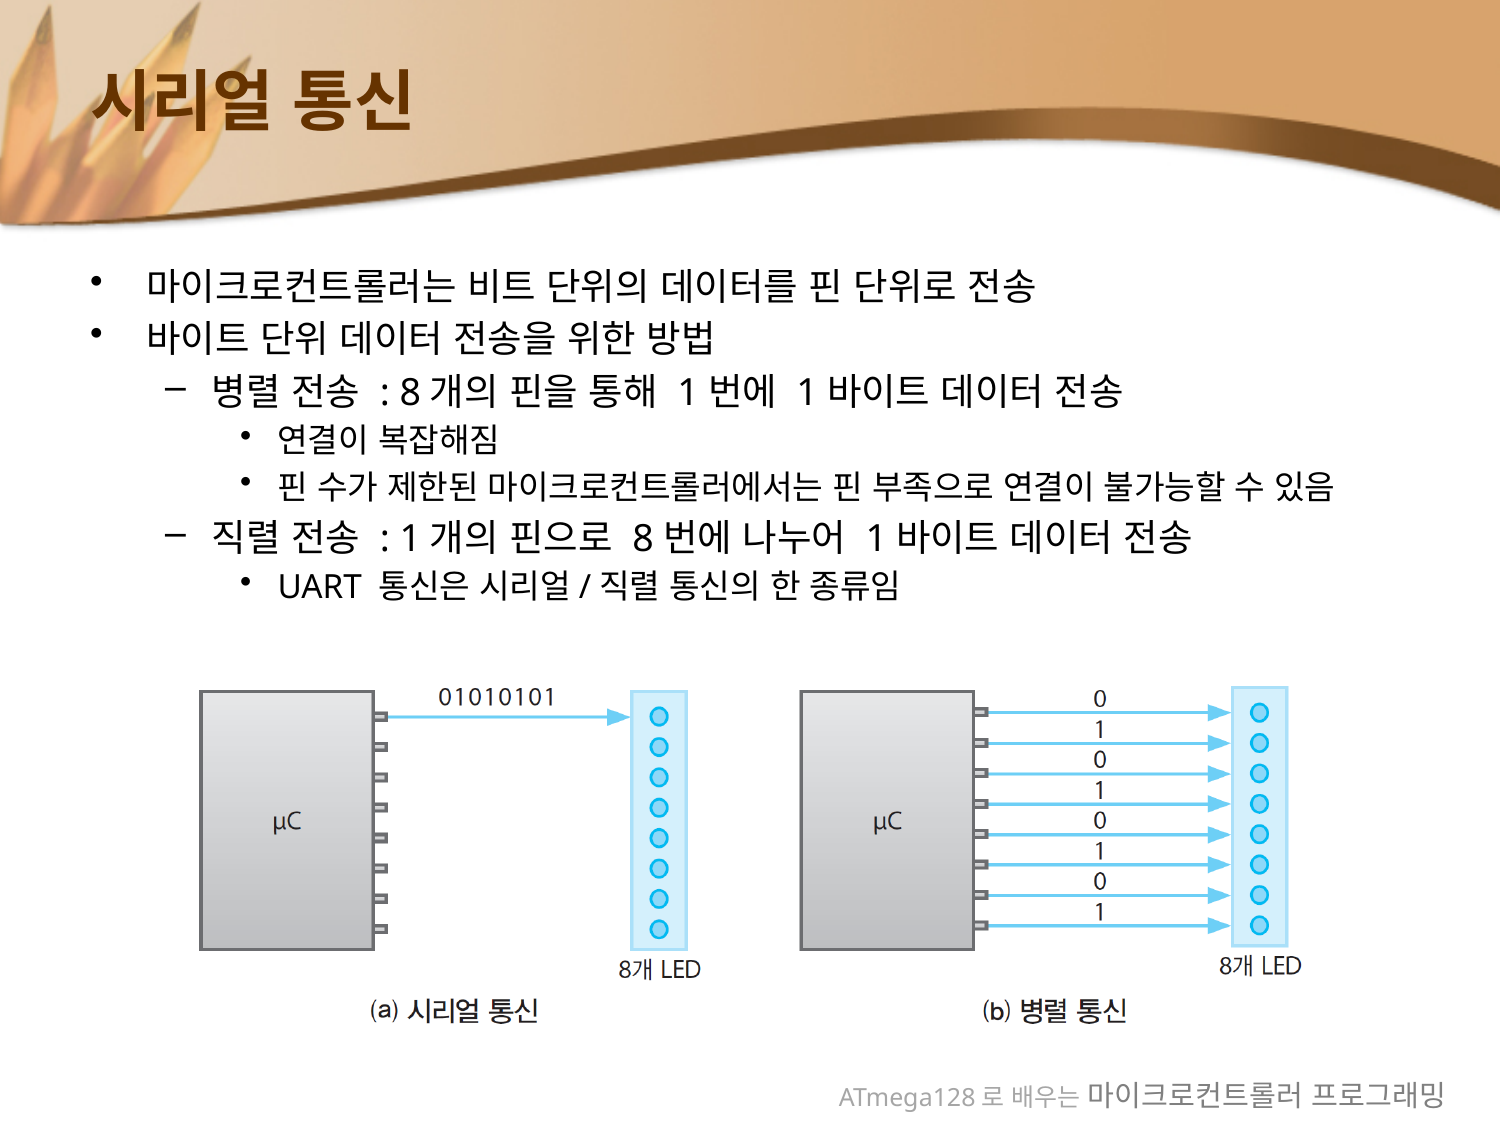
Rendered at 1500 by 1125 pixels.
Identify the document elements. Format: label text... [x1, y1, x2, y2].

title 시리얼 통신 [75, 47, 1140, 149]
picture [0, 0, 1500, 1125]
list 마이크로컨트롤러는 비트 단위의 데이터를 핀 단위로 전송 바이트 단위 데이터 전송을 위한 방법 병렬 전송 : 8개의 핀을 통해 1번에 1바이트 데이터 전송 연결이 복잡해짐 핀 수가 제한된 마이크로컨트롤러에서는 핀 부족으로 연결이 불가능할 수 있음 직렬 전송 : 1개의 핀으로 8번에 나누어 1바이트 데이터 전송 UART 통신은 시리얼/직렬 통신의 한 종류임 [75, 255, 1425, 1047]
